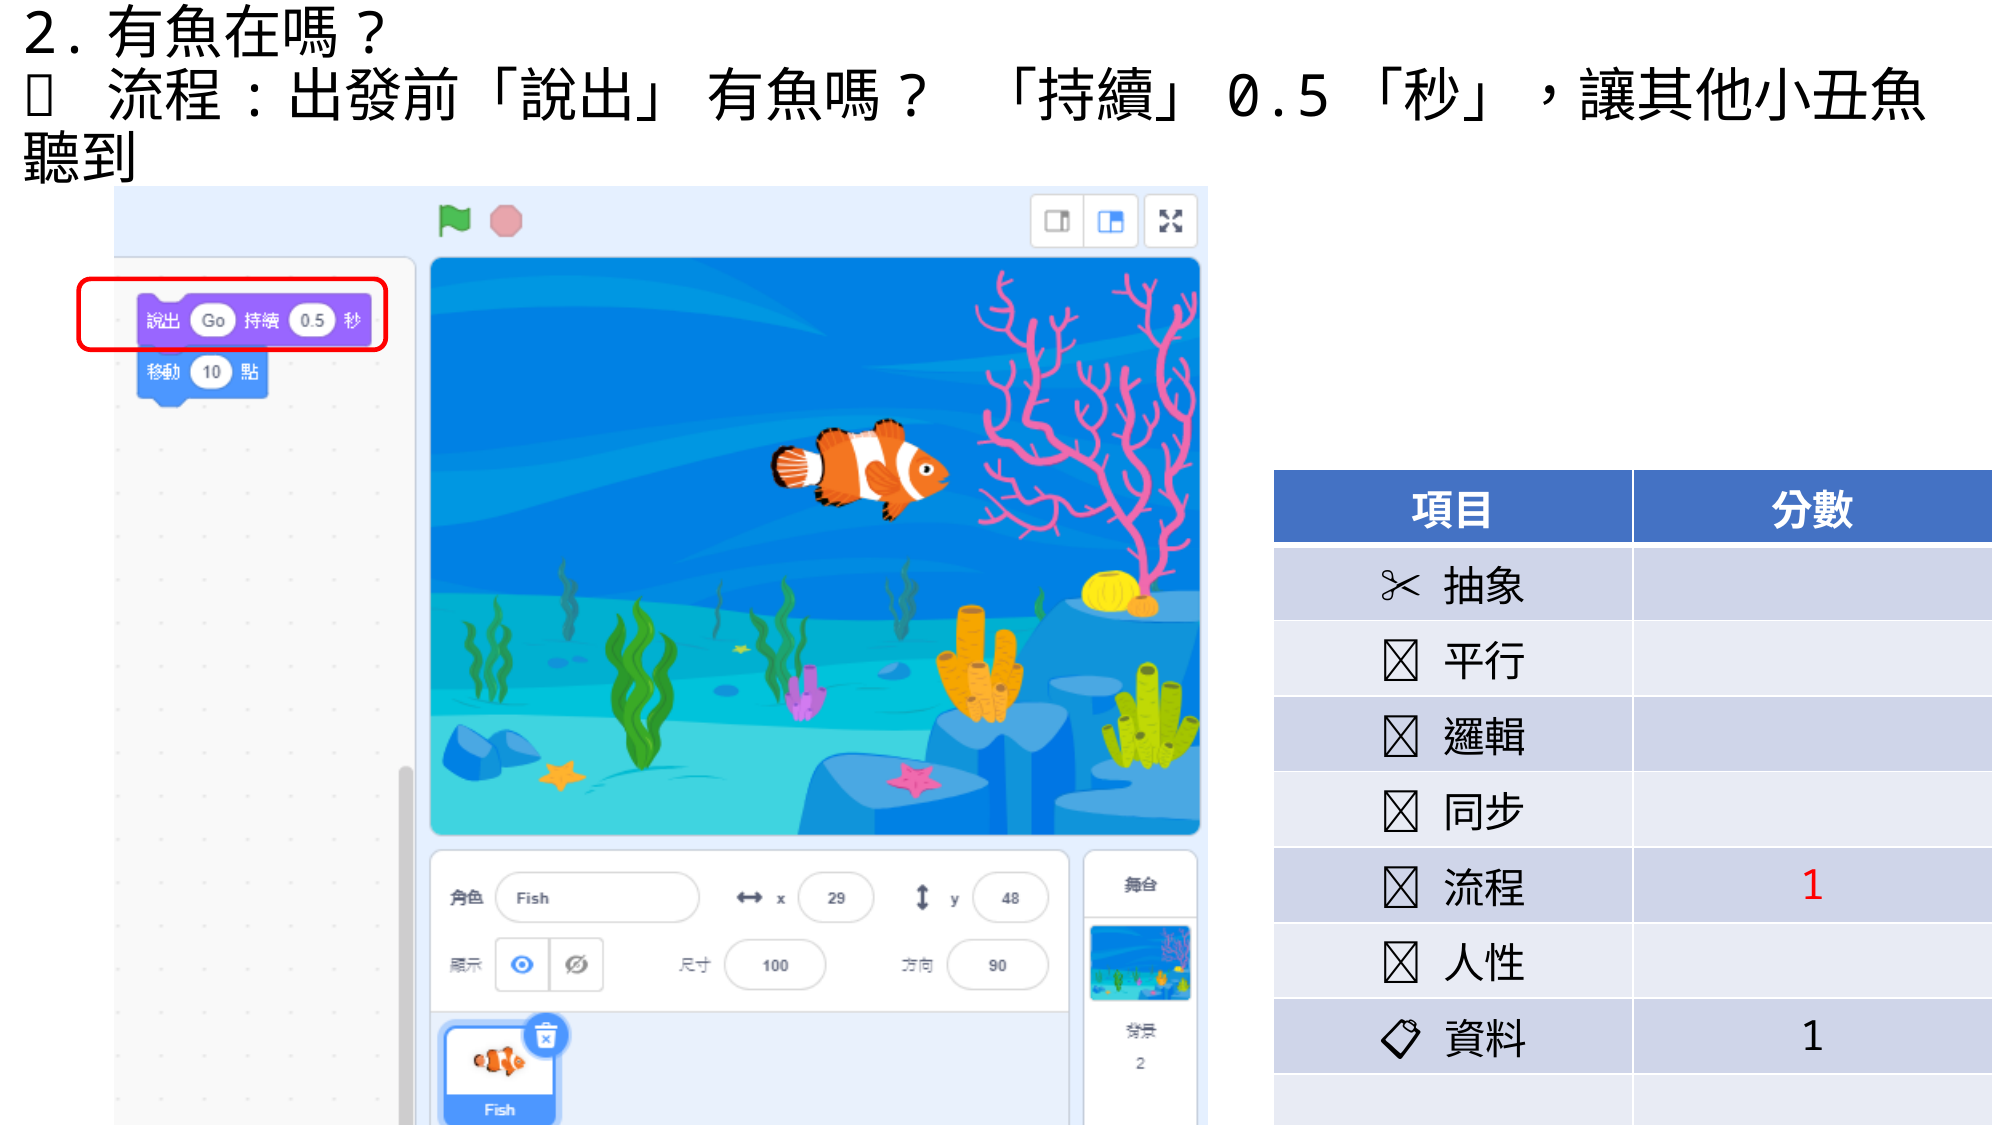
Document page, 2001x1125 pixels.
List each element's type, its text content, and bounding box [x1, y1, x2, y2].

table_cell [1634, 697, 1992, 771]
table_cell 1 [1634, 999, 1992, 1073]
table_cell 🎠 流程 [1274, 848, 1632, 922]
table_cell [1634, 621, 1992, 695]
table_cell [1634, 924, 1992, 997]
title 2.有魚在嗎? 🎠 流程:出發前「說出」 有魚嗎? 「持續」0.5「秒」，讓其他小丑魚聽到 [7, 10, 1995, 185]
table_cell [1634, 548, 1992, 620]
table_cell 🐙 平行 [1274, 621, 1632, 695]
table_cell 📋 資料 [1274, 999, 1632, 1073]
table_header 分數 [1634, 470, 1992, 542]
picture [114, 186, 1208, 1125]
table_cell ✂️ 抽象 [1274, 548, 1632, 620]
table_cell 🐶 邏輯 [1274, 697, 1632, 771]
table_cell [1274, 1075, 1632, 1125]
table_cell 💖 人性 [1274, 924, 1632, 997]
table_cell [1634, 772, 1992, 846]
table_cell [1634, 1075, 1992, 1125]
table_cell 1 [1634, 848, 1992, 922]
table_header 項目 [1274, 470, 1632, 542]
table_cell 🐢 同步 [1274, 772, 1632, 846]
text_box [77, 277, 114, 351]
